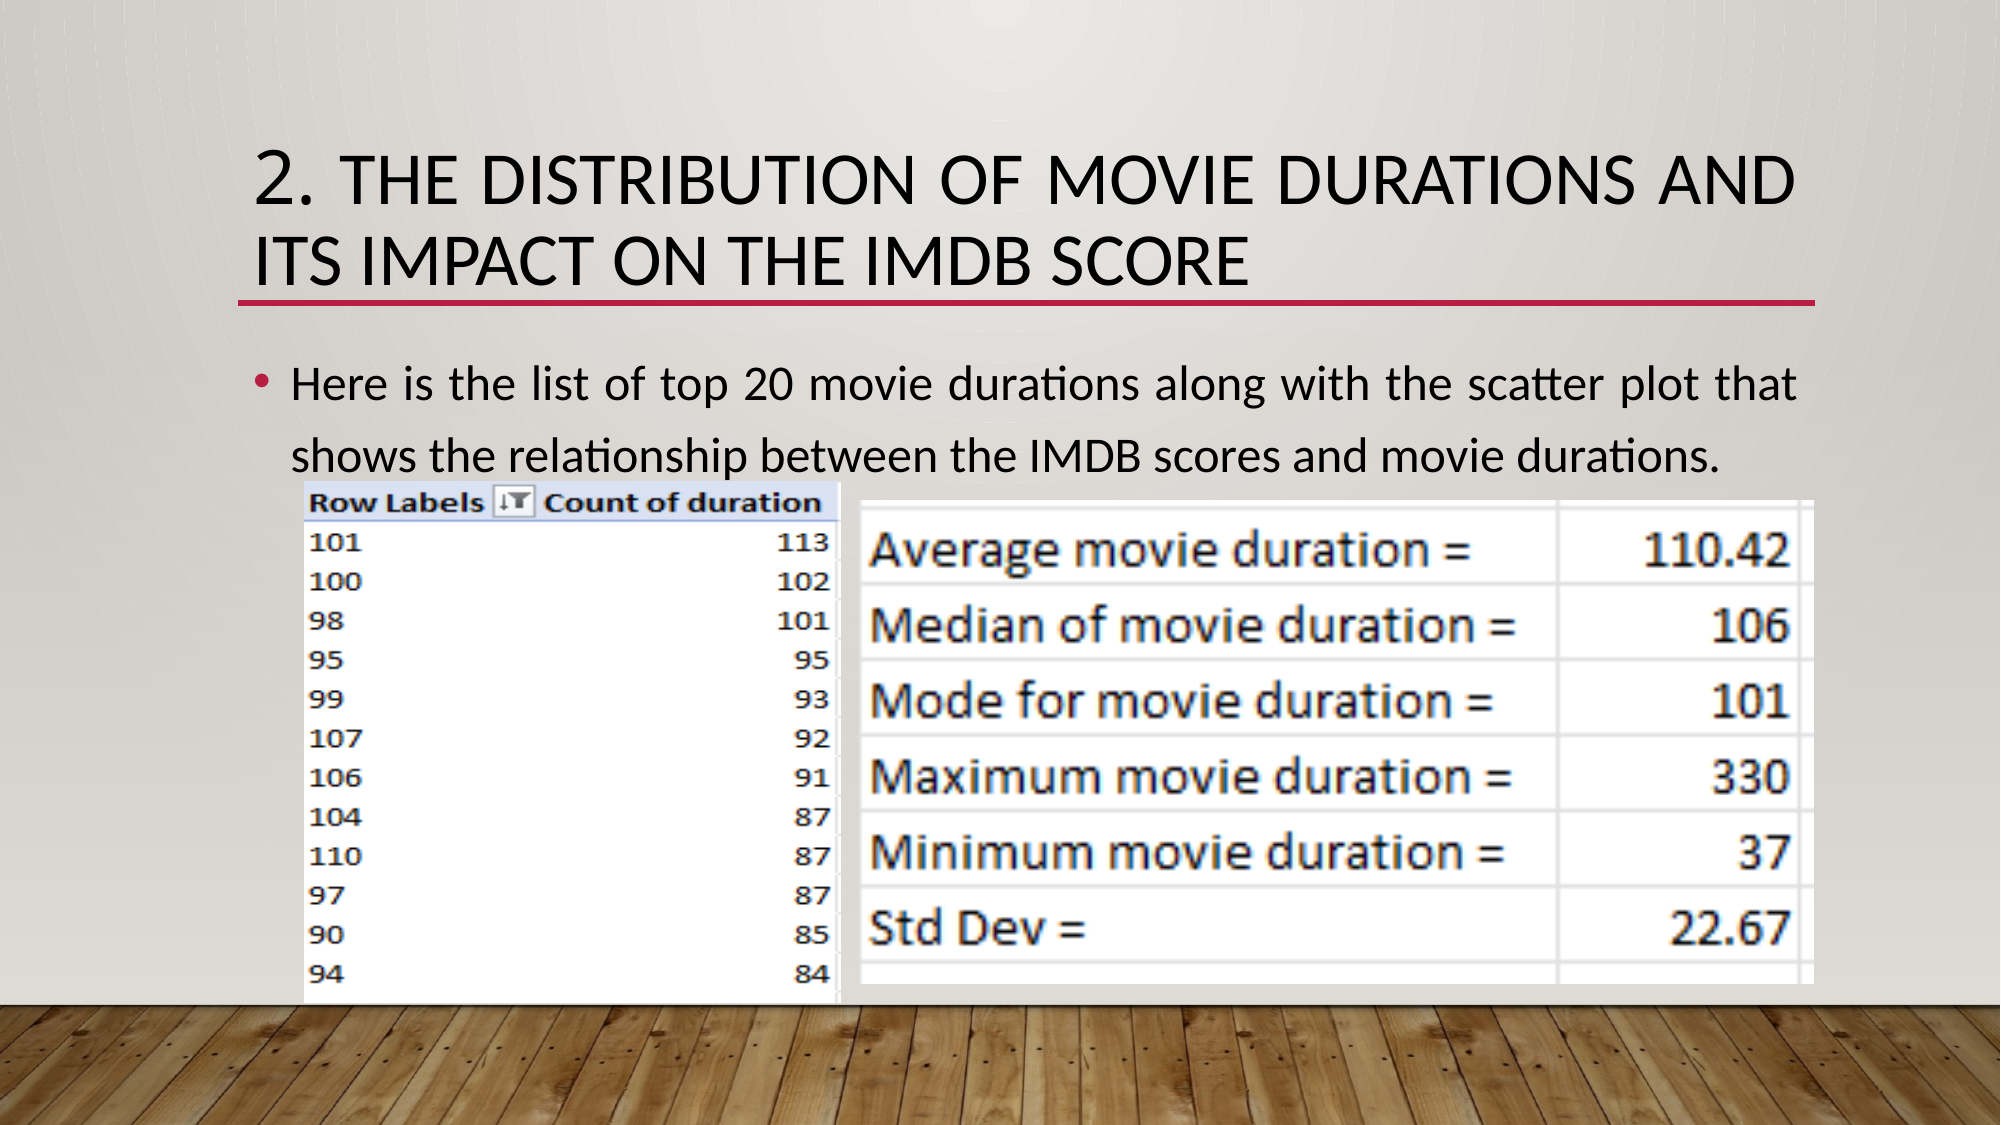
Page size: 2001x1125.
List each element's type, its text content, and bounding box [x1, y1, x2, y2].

picture [858, 500, 1814, 984]
picture [303, 481, 842, 1003]
title 2. The distribution of movie durations and its impact on the IMDB score [238, 131, 1814, 305]
picture [0, 1005, 2000, 1125]
list Here is the list of top 20 movie durations along with the scatter plot that shows the relationship between the IMDB scores and movie durations. [238, 330, 1814, 976]
